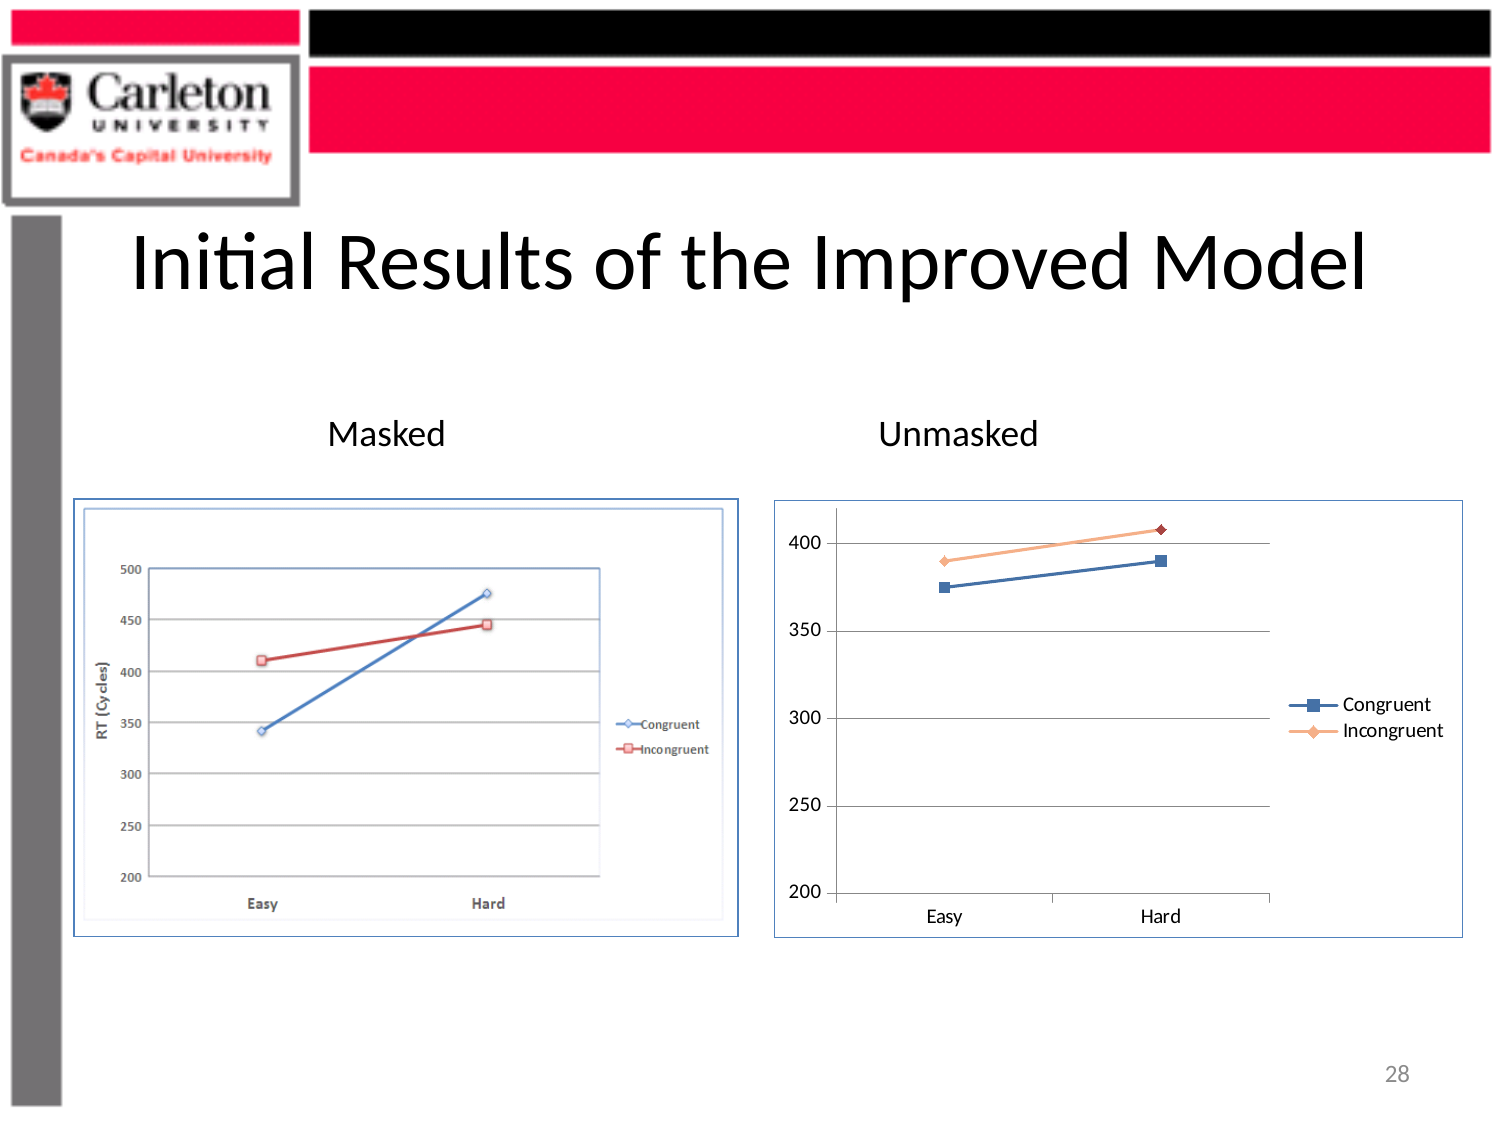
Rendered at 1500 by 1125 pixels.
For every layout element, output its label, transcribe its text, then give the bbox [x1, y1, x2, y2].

slide_number 28 [1074, 1042, 1425, 1103]
picture [0, 0, 1500, 1125]
text_box Masked Unmasked [312, 401, 1275, 462]
chart [774, 499, 1463, 938]
title Initial Results of the Improved Model [75, 187, 1425, 325]
